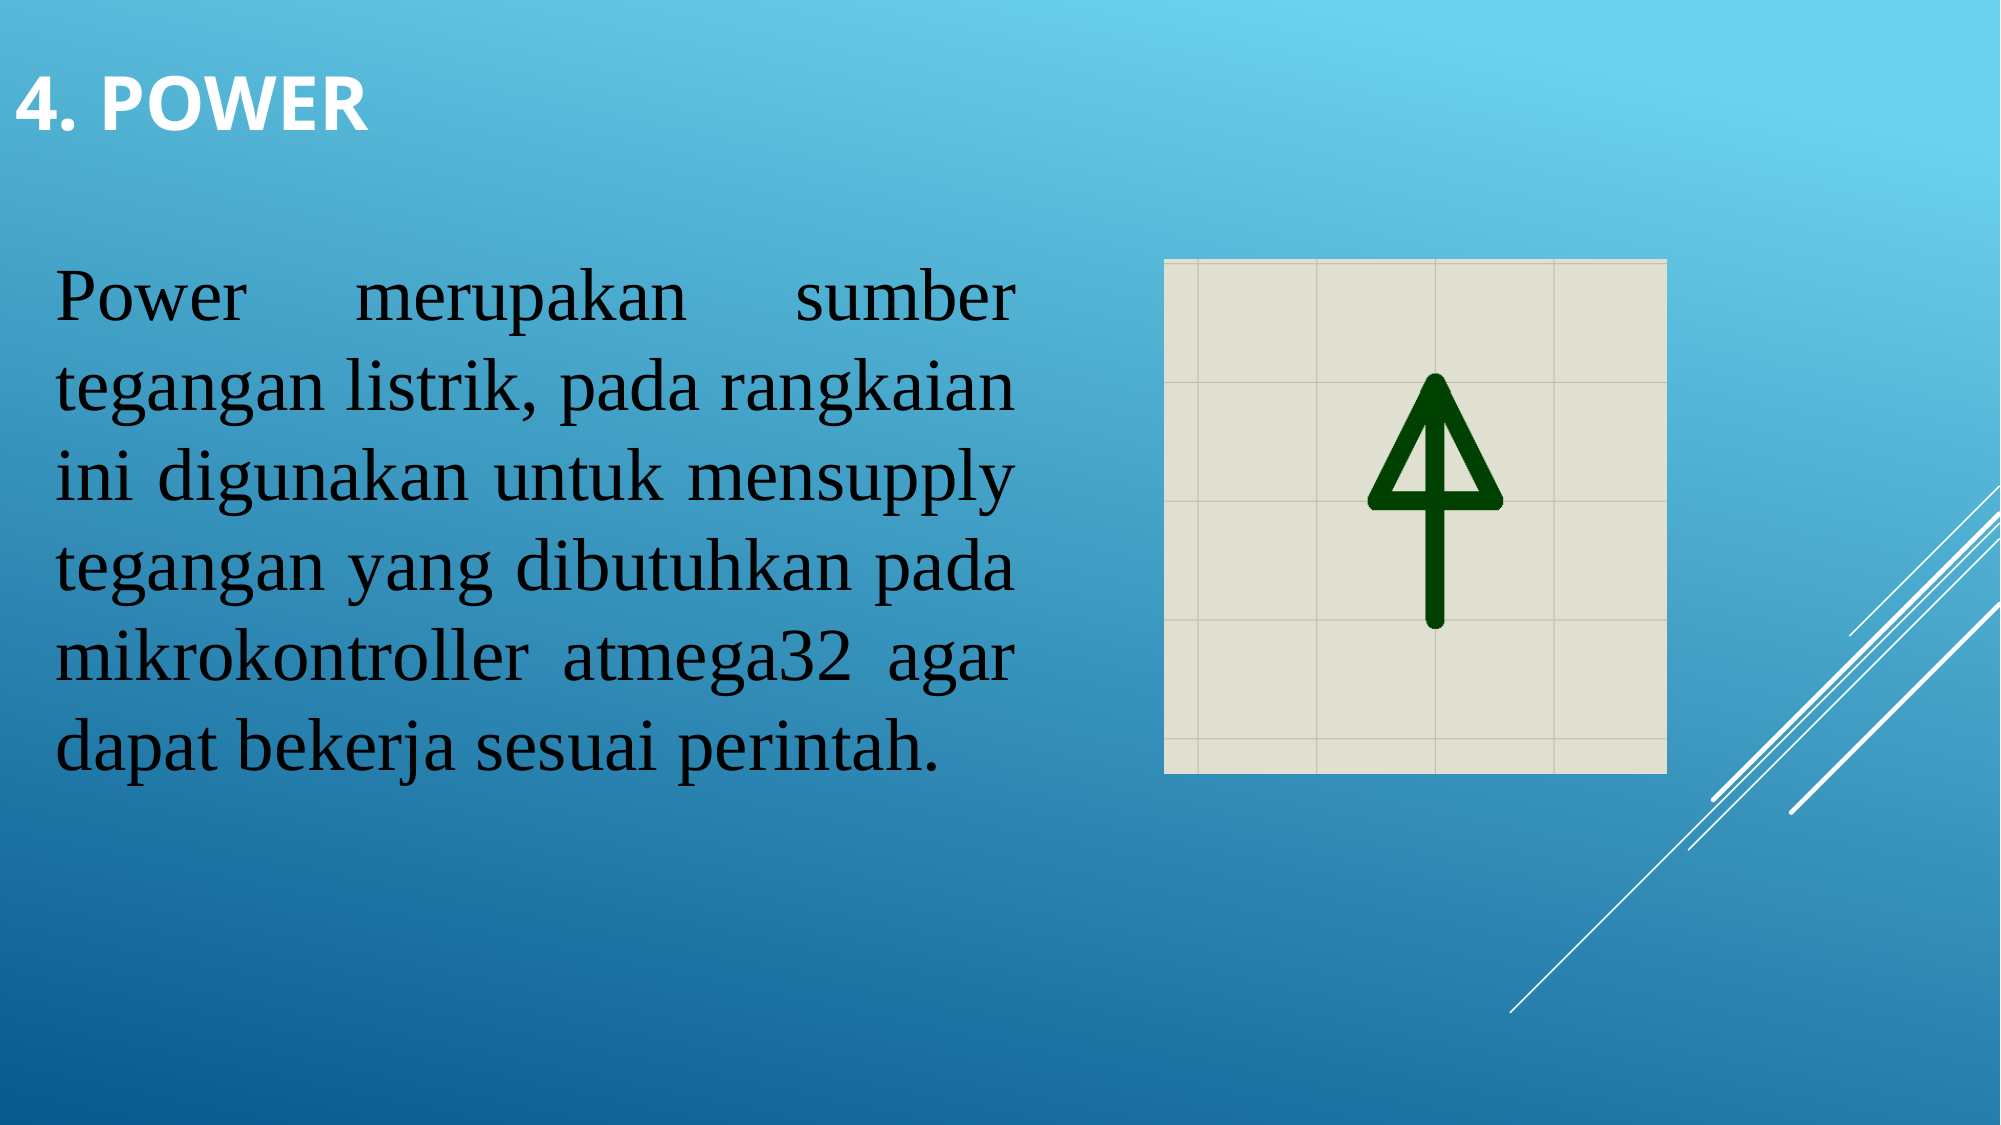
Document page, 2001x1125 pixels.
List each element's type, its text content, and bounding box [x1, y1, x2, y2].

list Power merupakan sumber tegangan listrik, pada rangkaian ini digunakan untuk mensupply tegangan yang dibutuhkan pada mikrokontroller atmega32 agar dapat bekerja sesuai perintah. [40, 238, 1032, 978]
picture [1163, 259, 1667, 774]
title 4. power [0, 0, 1536, 153]
